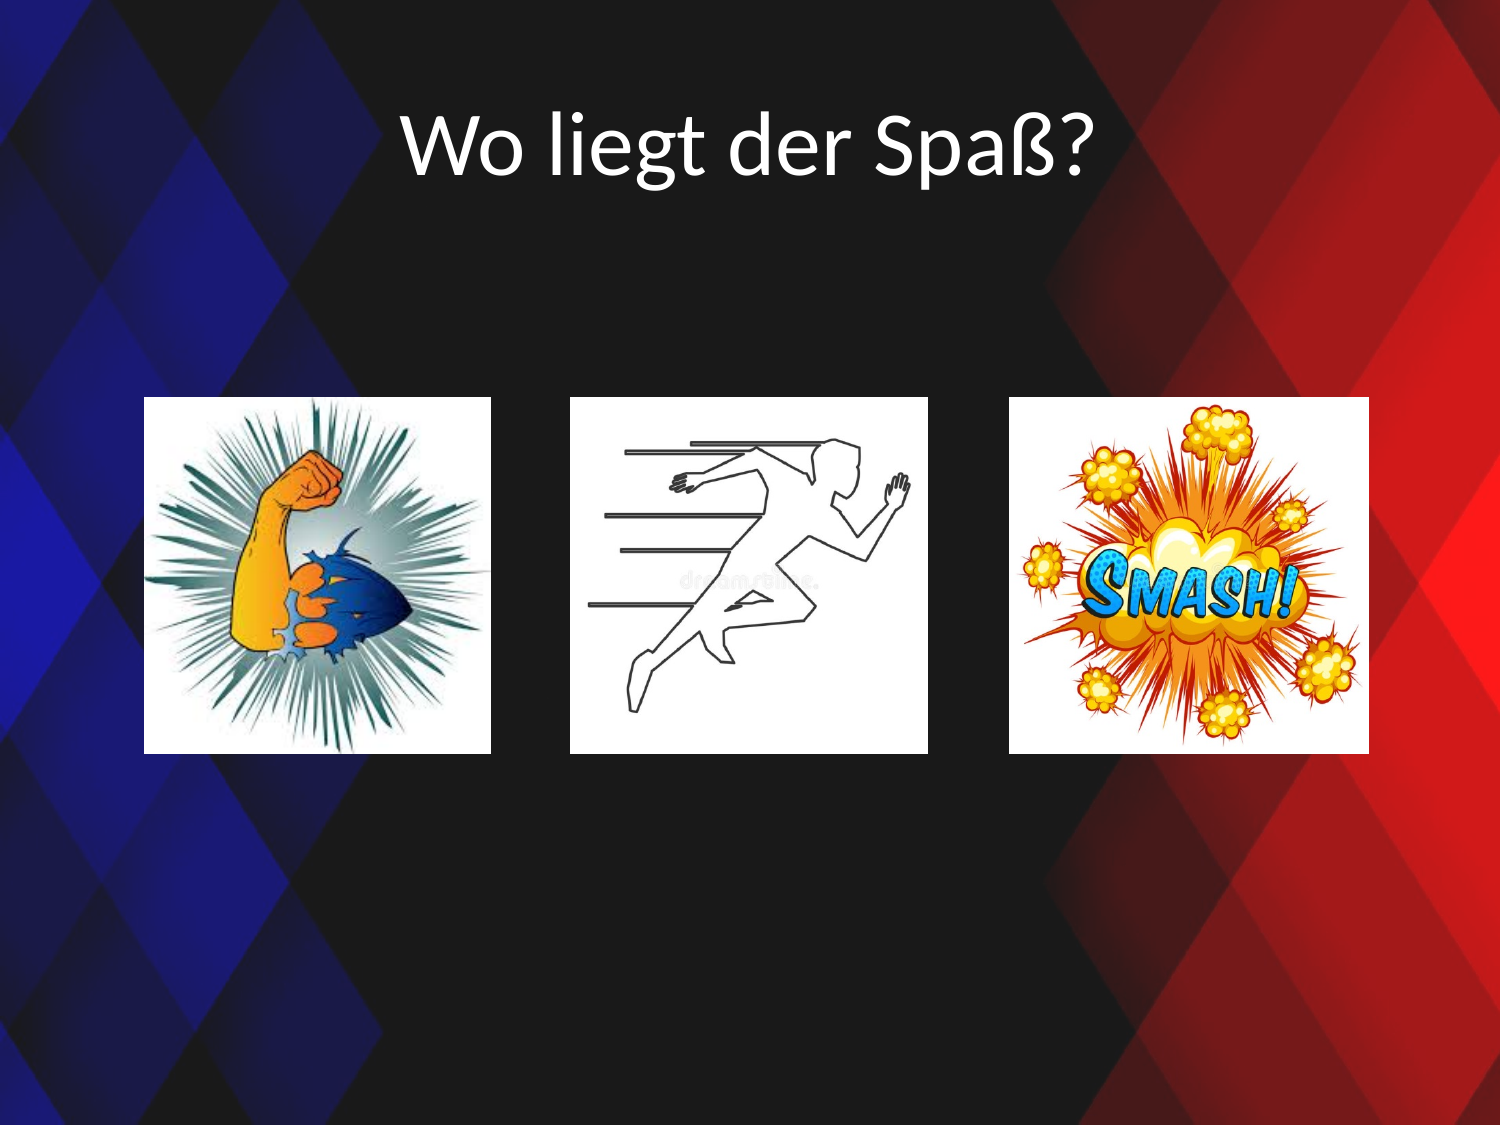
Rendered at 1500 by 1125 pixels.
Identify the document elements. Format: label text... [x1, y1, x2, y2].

picture [570, 396, 928, 754]
picture [144, 396, 491, 754]
picture [1009, 396, 1369, 754]
title Wo liegt der Spaß? [75, 45, 1425, 233]
